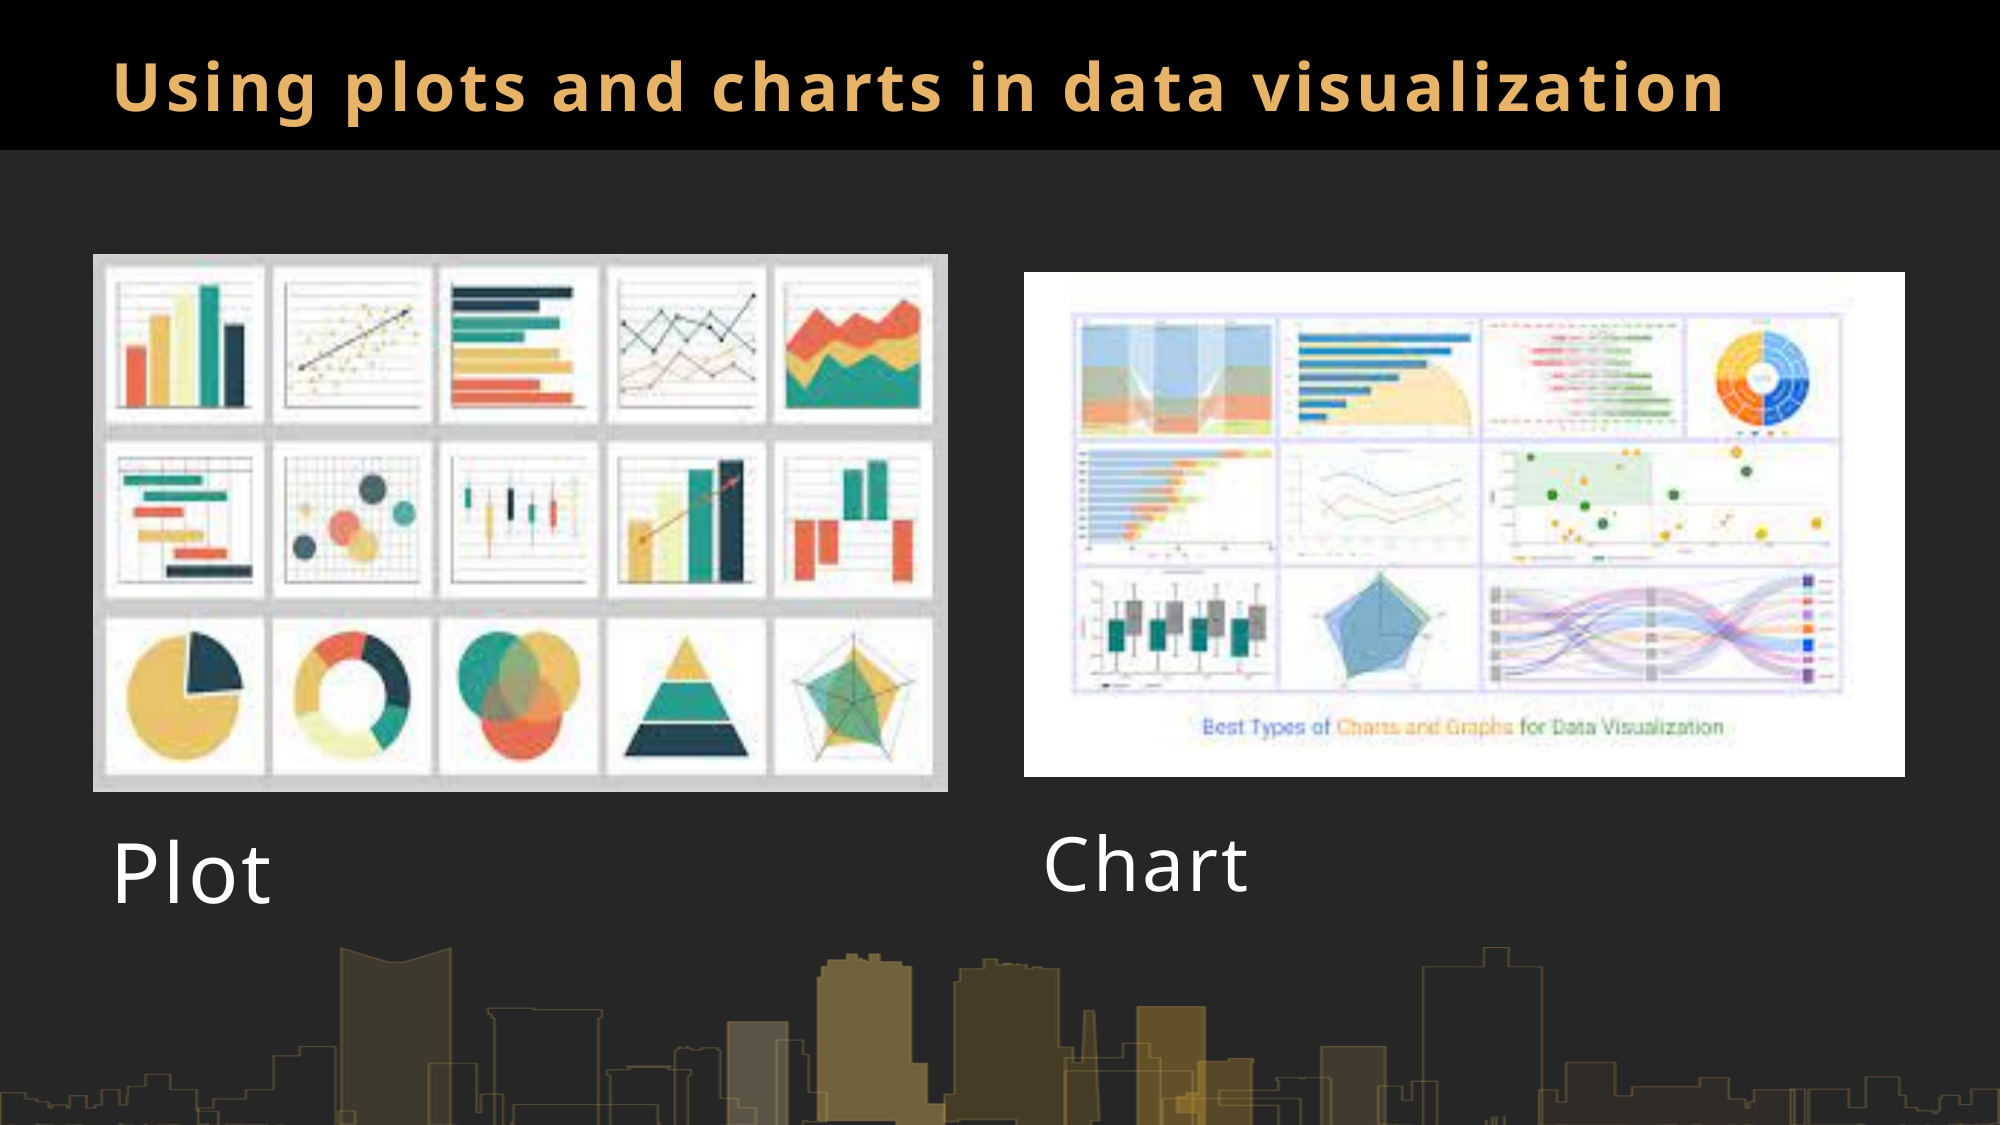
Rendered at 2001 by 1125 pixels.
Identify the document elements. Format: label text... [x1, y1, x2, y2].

picture [1023, 272, 1905, 777]
title Using plots and charts in data visualization [95, 38, 1906, 112]
picture [0, 947, 2000, 1125]
list Chart [1025, 789, 1907, 918]
list Plot [93, 790, 971, 919]
picture [93, 254, 948, 792]
